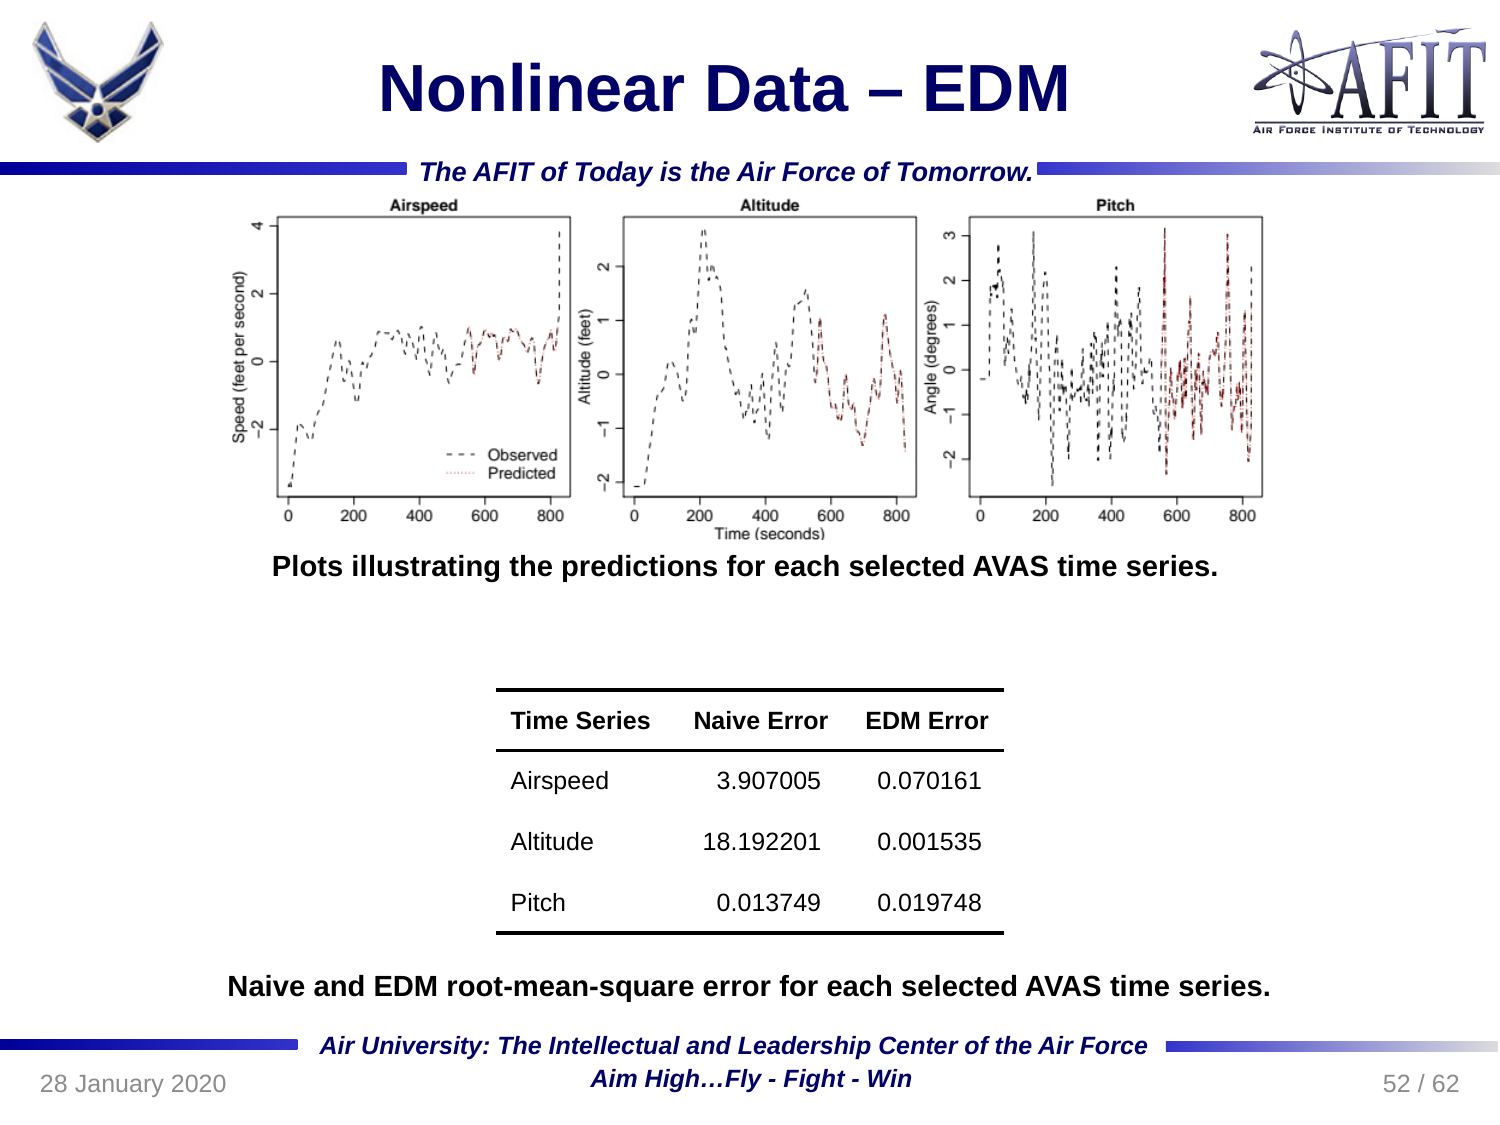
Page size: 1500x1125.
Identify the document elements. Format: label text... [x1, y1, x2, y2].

table_cell 0.013749 [672, 872, 844, 931]
table_header Naive Error [672, 692, 844, 749]
title Nonlinear Data – EDM [87, 0, 1363, 169]
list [232, 194, 1268, 541]
table_cell 18.192201 [672, 812, 844, 872]
table_cell Altitude [496, 812, 672, 872]
table_header Time Series [496, 692, 672, 749]
picture [32, 21, 87, 143]
text_box Plots illustrating the predictions for each selected AVAS time series. [232, 545, 1268, 590]
slide_number 52 / 62 [1125, 1052, 1475, 1113]
table_cell 0.001535 [844, 812, 1004, 872]
table_cell 3.907005 [672, 752, 844, 812]
table_header EDM Error [844, 692, 1004, 749]
table_cell 0.019748 [844, 872, 1004, 931]
table_cell Airspeed [496, 752, 672, 812]
table_cell 0.070161 [844, 752, 1004, 812]
table_cell Pitch [496, 872, 672, 931]
text_box Naive and EDM root-mean-square error for each selected AVAS time series. [185, 937, 1315, 1010]
